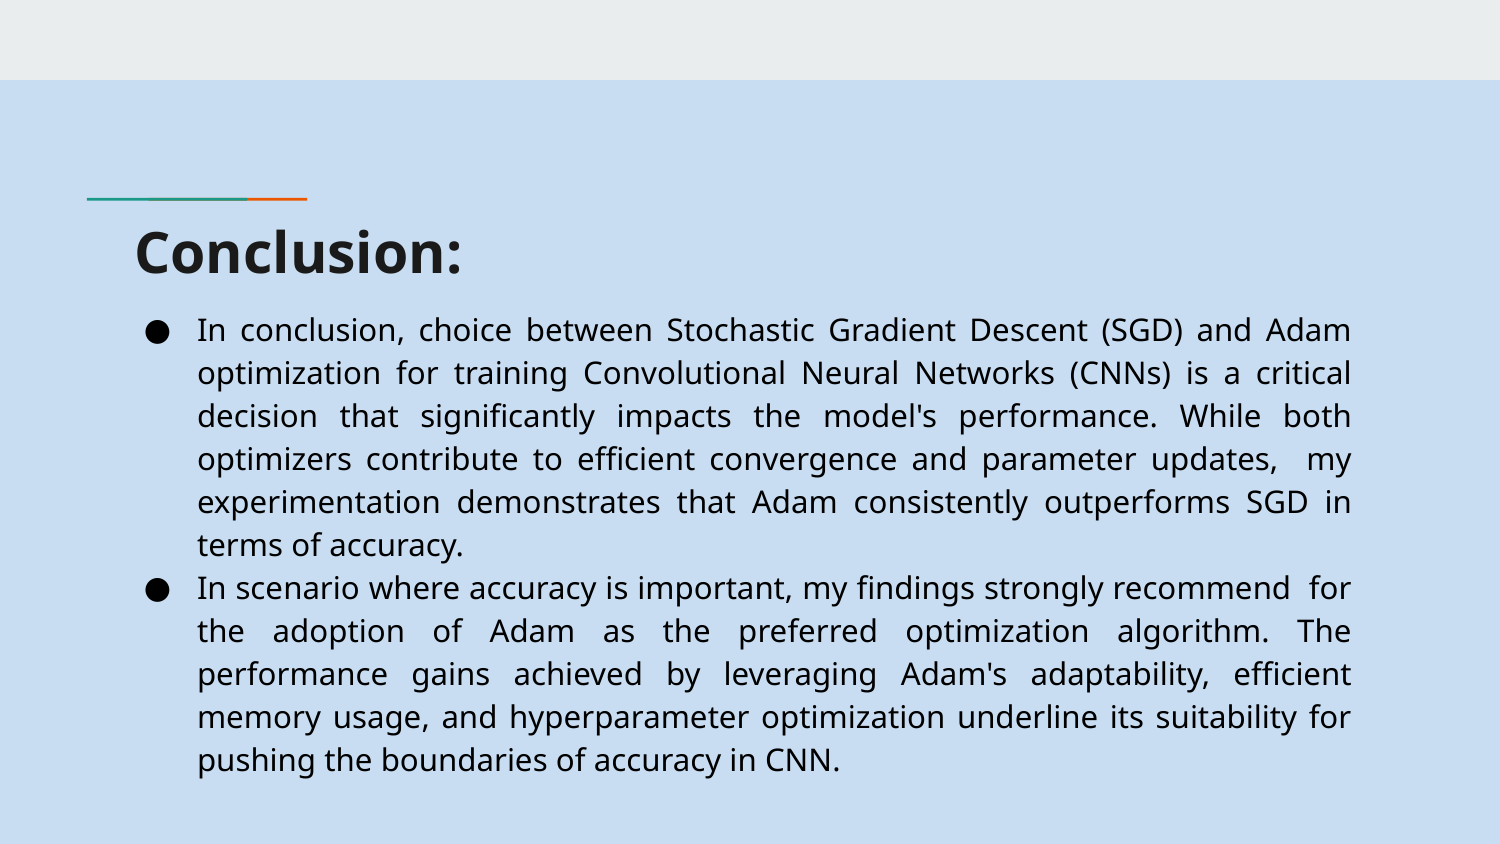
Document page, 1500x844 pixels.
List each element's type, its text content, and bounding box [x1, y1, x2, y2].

list In conclusion, choice between Stochastic Gradient Descent (SGD) and Adam optimization for training Convolutional Neural Networks (CNNs) is a critical decision that significantly impacts the model's performance. While both optimizers contribute to efficient convergence and parameter updates, my experimentation demonstrates that Adam consistently outperforms SGD in terms of accuracy. In scenario where accuracy is important, my findings strongly recommend for the adoption of Adam as the preferred optimization algorithm. The performance gains achieved by leveraging Adam's adaptability, efficient memory usage, and hyperparameter optimization underline its suitability for pushing the boundaries of accuracy in CNN. [107, 289, 1369, 775]
title Conclusion: [119, 201, 1381, 290]
